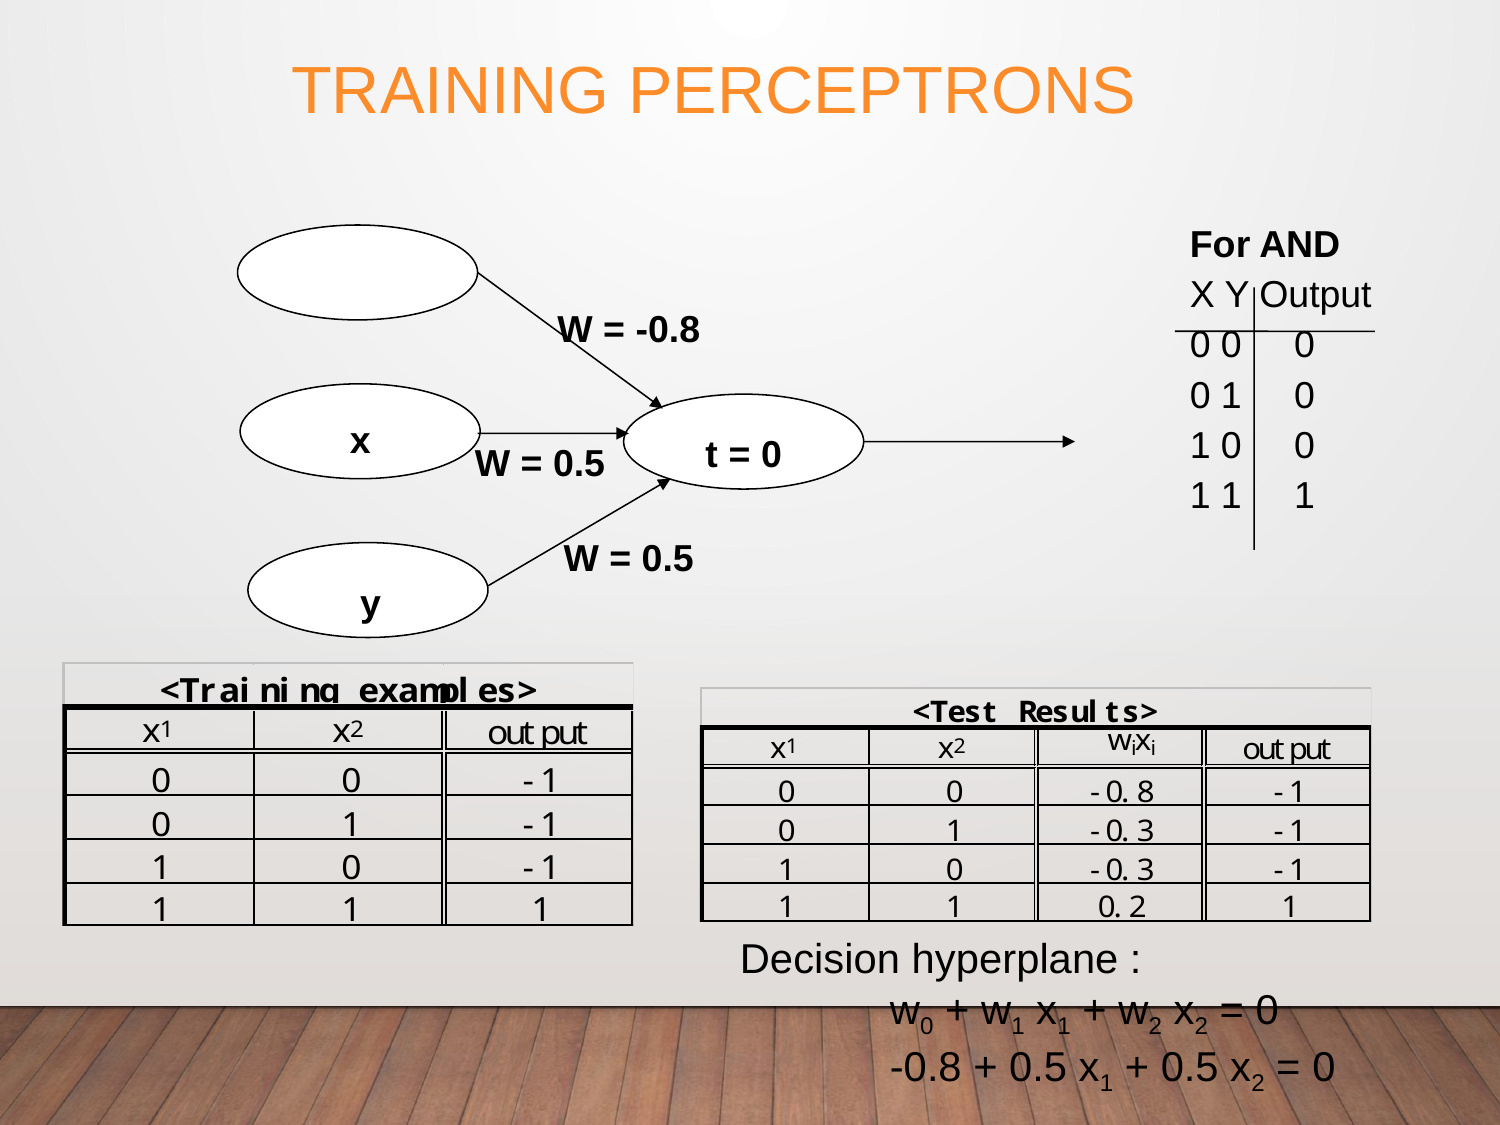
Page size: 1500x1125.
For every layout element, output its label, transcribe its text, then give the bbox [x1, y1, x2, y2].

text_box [62, 662, 638, 931]
text_box Decision hyperplane : w0 + w1 x1 + w2 x2 = 0 -0.8 + 0.5 x1 + 0.5 x2 = 0 [725, 924, 1450, 1104]
title Training Perceptrons [75, 24, 1354, 160]
text_box For AND X Y Output 0 0 0 0 1 0 1 0 0 1 1 1 [1174, 224, 1388, 523]
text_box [237, 224, 1076, 638]
picture [0, 1006, 1500, 1125]
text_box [699, 687, 1376, 926]
